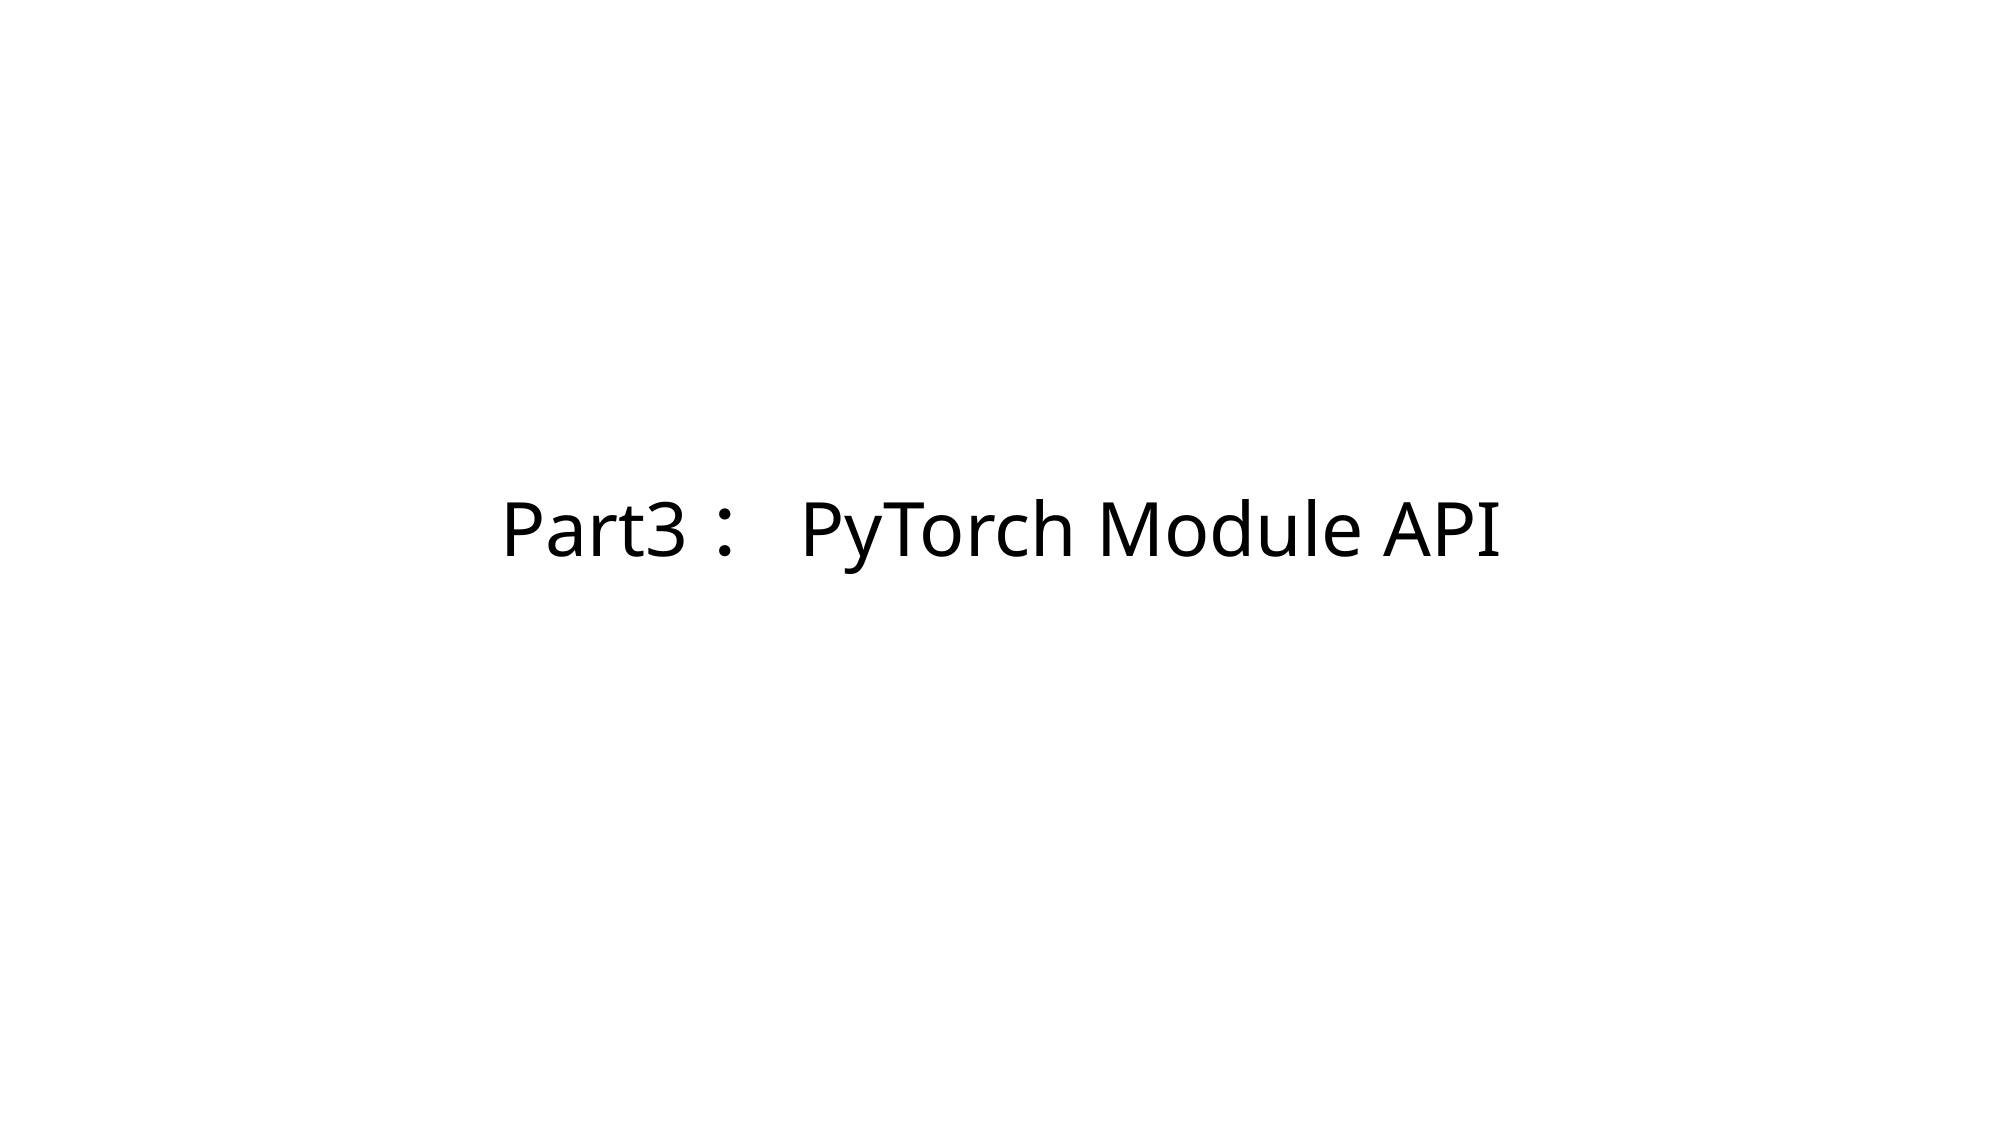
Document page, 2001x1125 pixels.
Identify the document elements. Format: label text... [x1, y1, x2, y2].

text_box Part3：PyTorch Module API [485, 474, 1823, 670]
